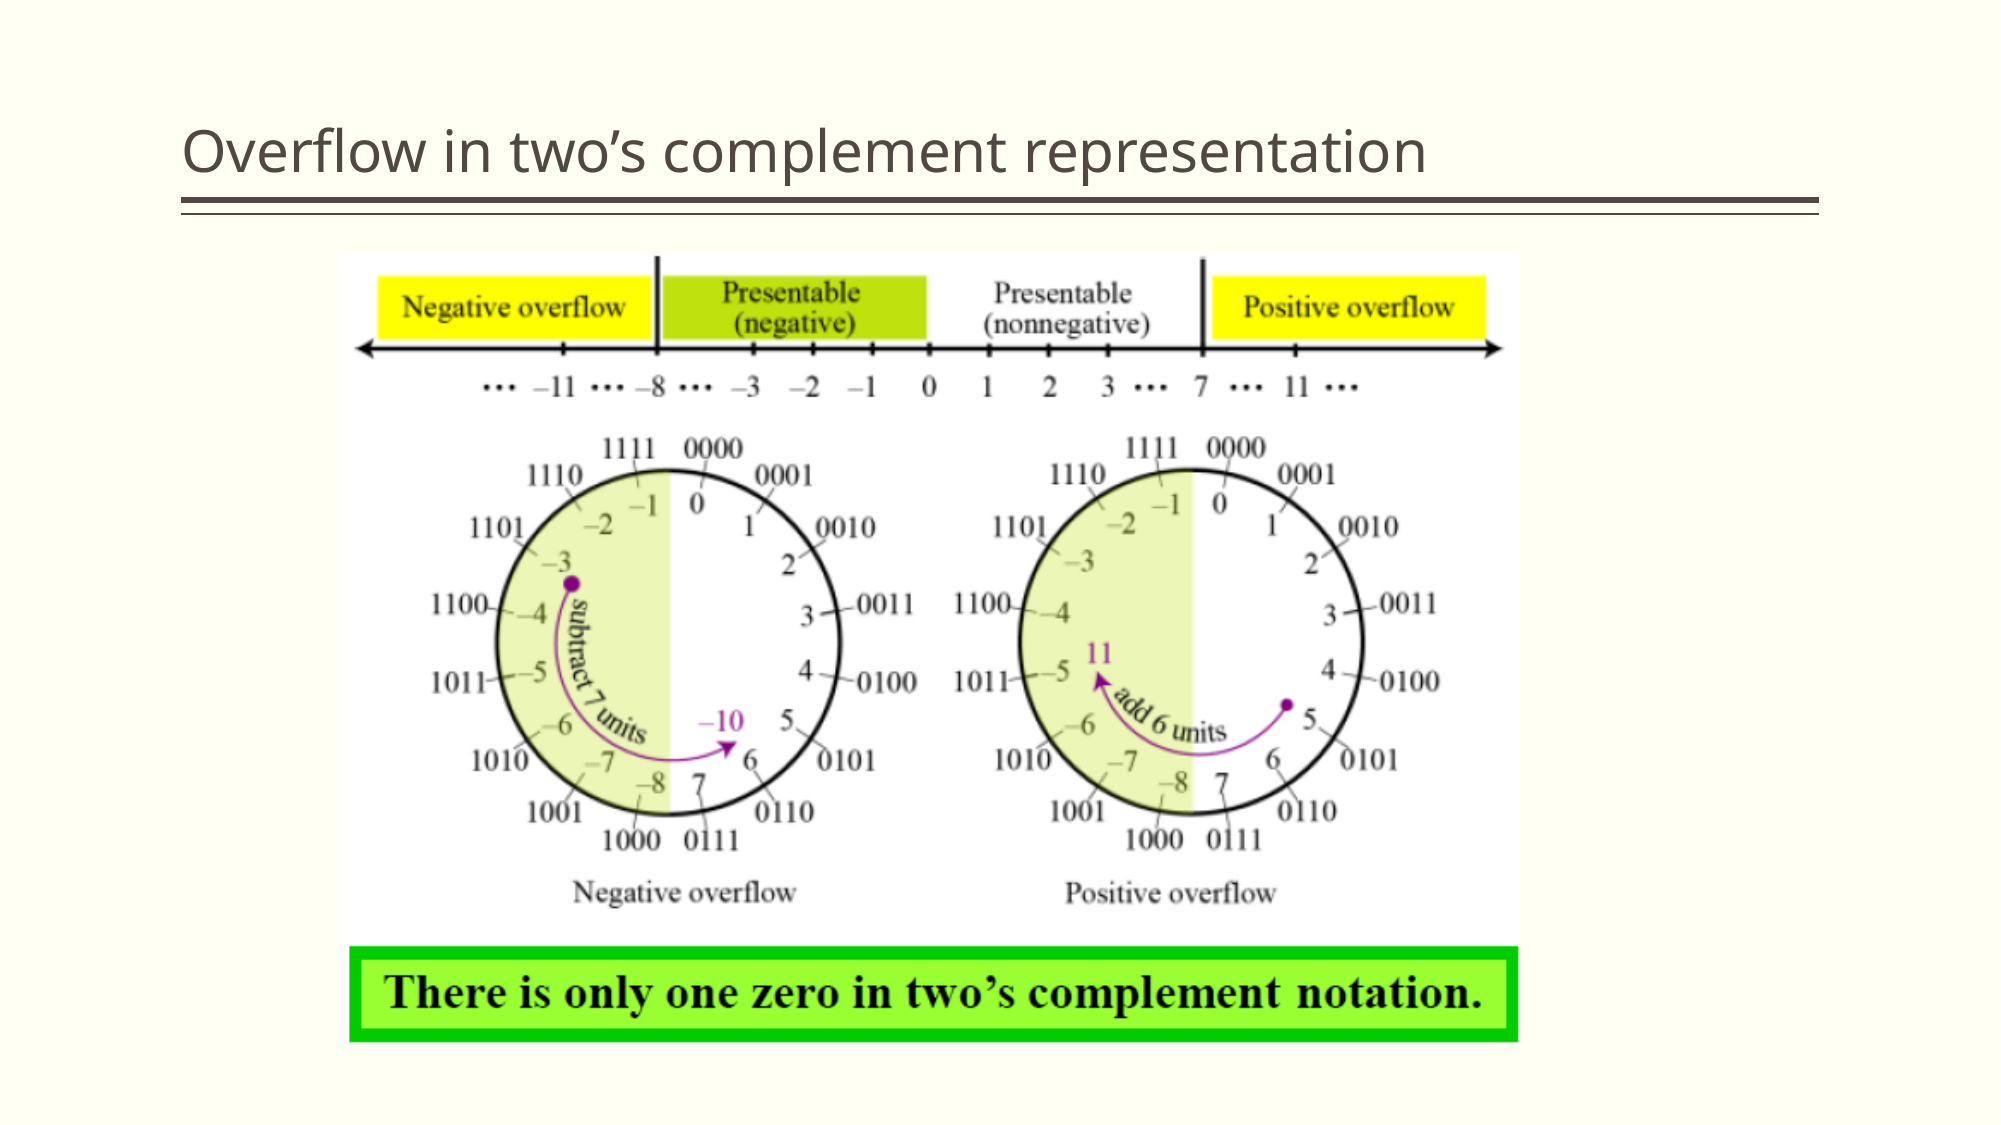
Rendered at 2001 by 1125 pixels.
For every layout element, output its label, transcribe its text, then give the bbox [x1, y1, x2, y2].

title Overflow in two’s complement representation [181, 12, 1819, 193]
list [336, 253, 1520, 1045]
